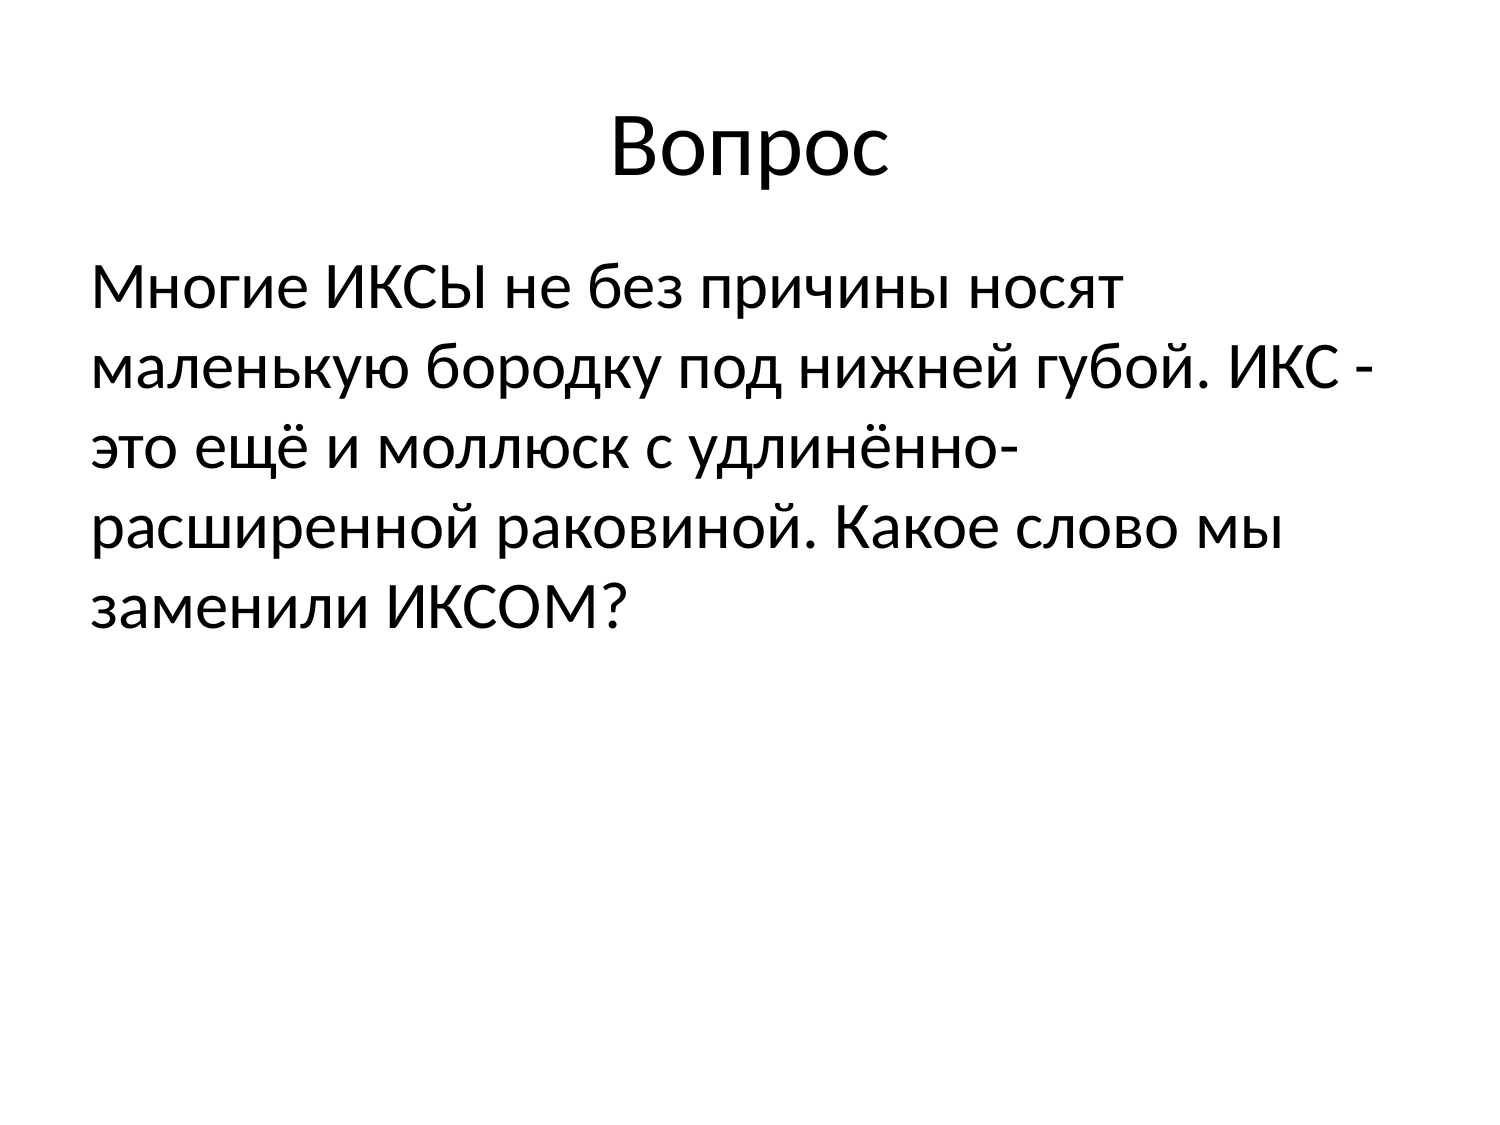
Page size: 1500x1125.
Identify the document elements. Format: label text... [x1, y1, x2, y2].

list Многие ИКСЫ не без причины носят маленькую бородку под нижней губой. ИКС - это ещё и моллюск с удлинённо-расширенной раковиной. Какое слово мы заменили ИКСОМ? [75, 234, 1425, 1024]
title Вопрос [75, 45, 1425, 233]
